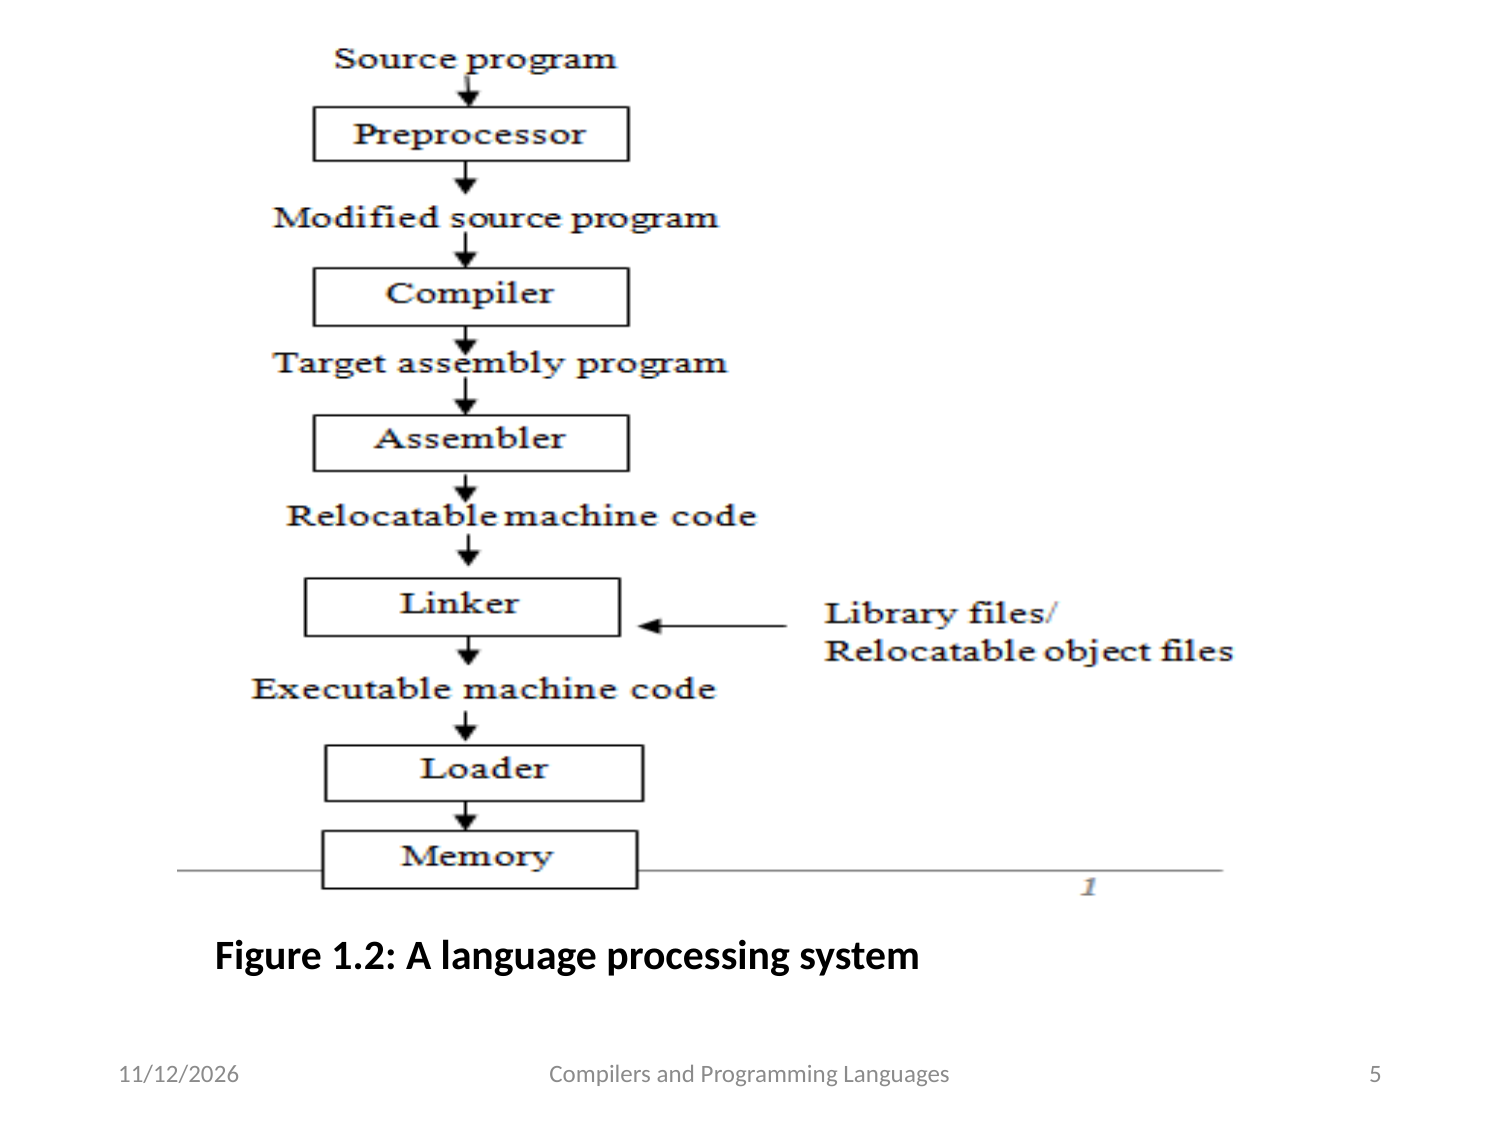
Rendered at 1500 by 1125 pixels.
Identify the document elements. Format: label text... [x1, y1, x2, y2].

picture [177, 41, 1262, 900]
slide_number 5 [1059, 1042, 1397, 1103]
text_box Figure 1.2: A language processing system [200, 920, 1230, 986]
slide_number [103, 1042, 441, 1103]
footer Compilers and Programming Languages [496, 1042, 1004, 1103]
